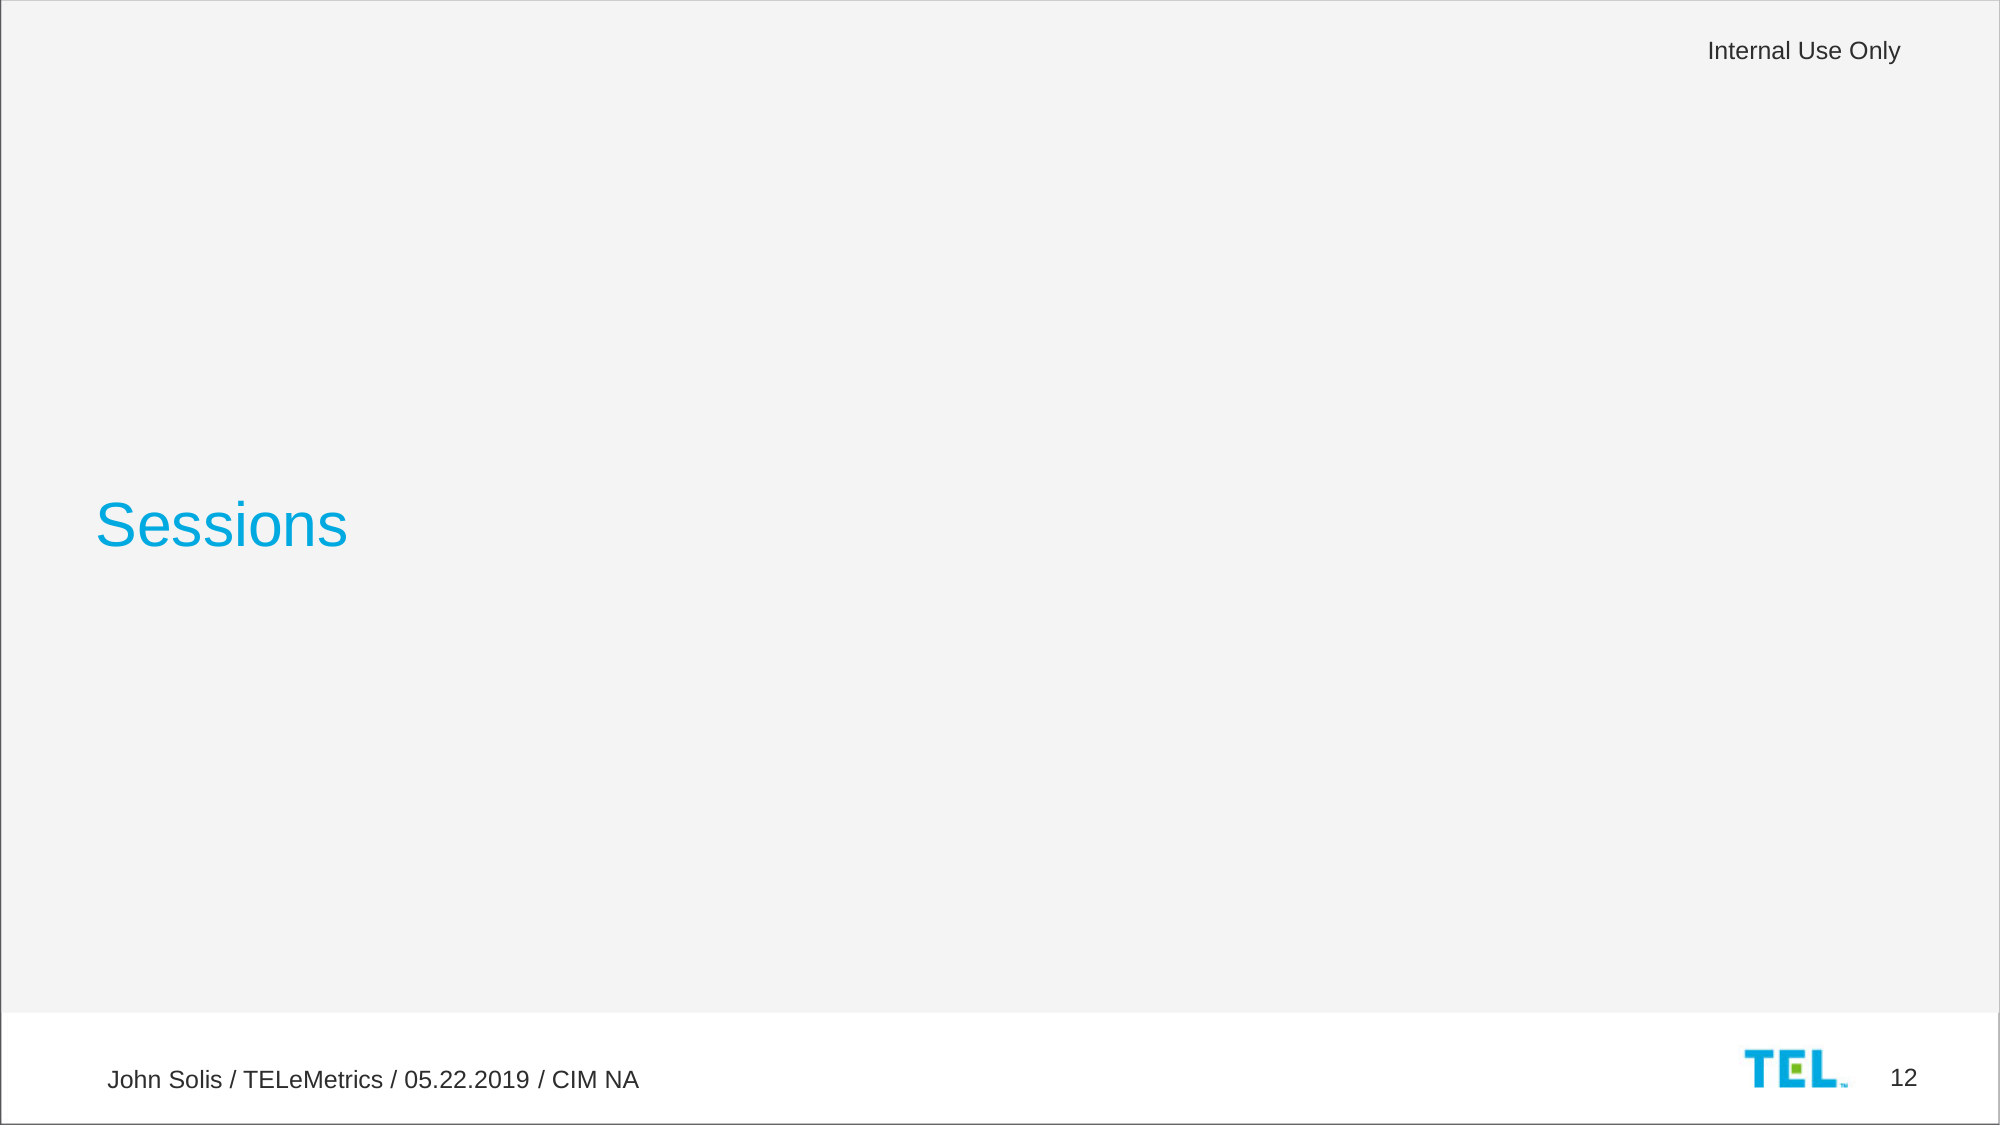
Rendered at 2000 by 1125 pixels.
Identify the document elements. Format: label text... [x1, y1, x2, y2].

picture [0, 0, 2000, 1125]
list Sessions [80, 476, 1871, 564]
